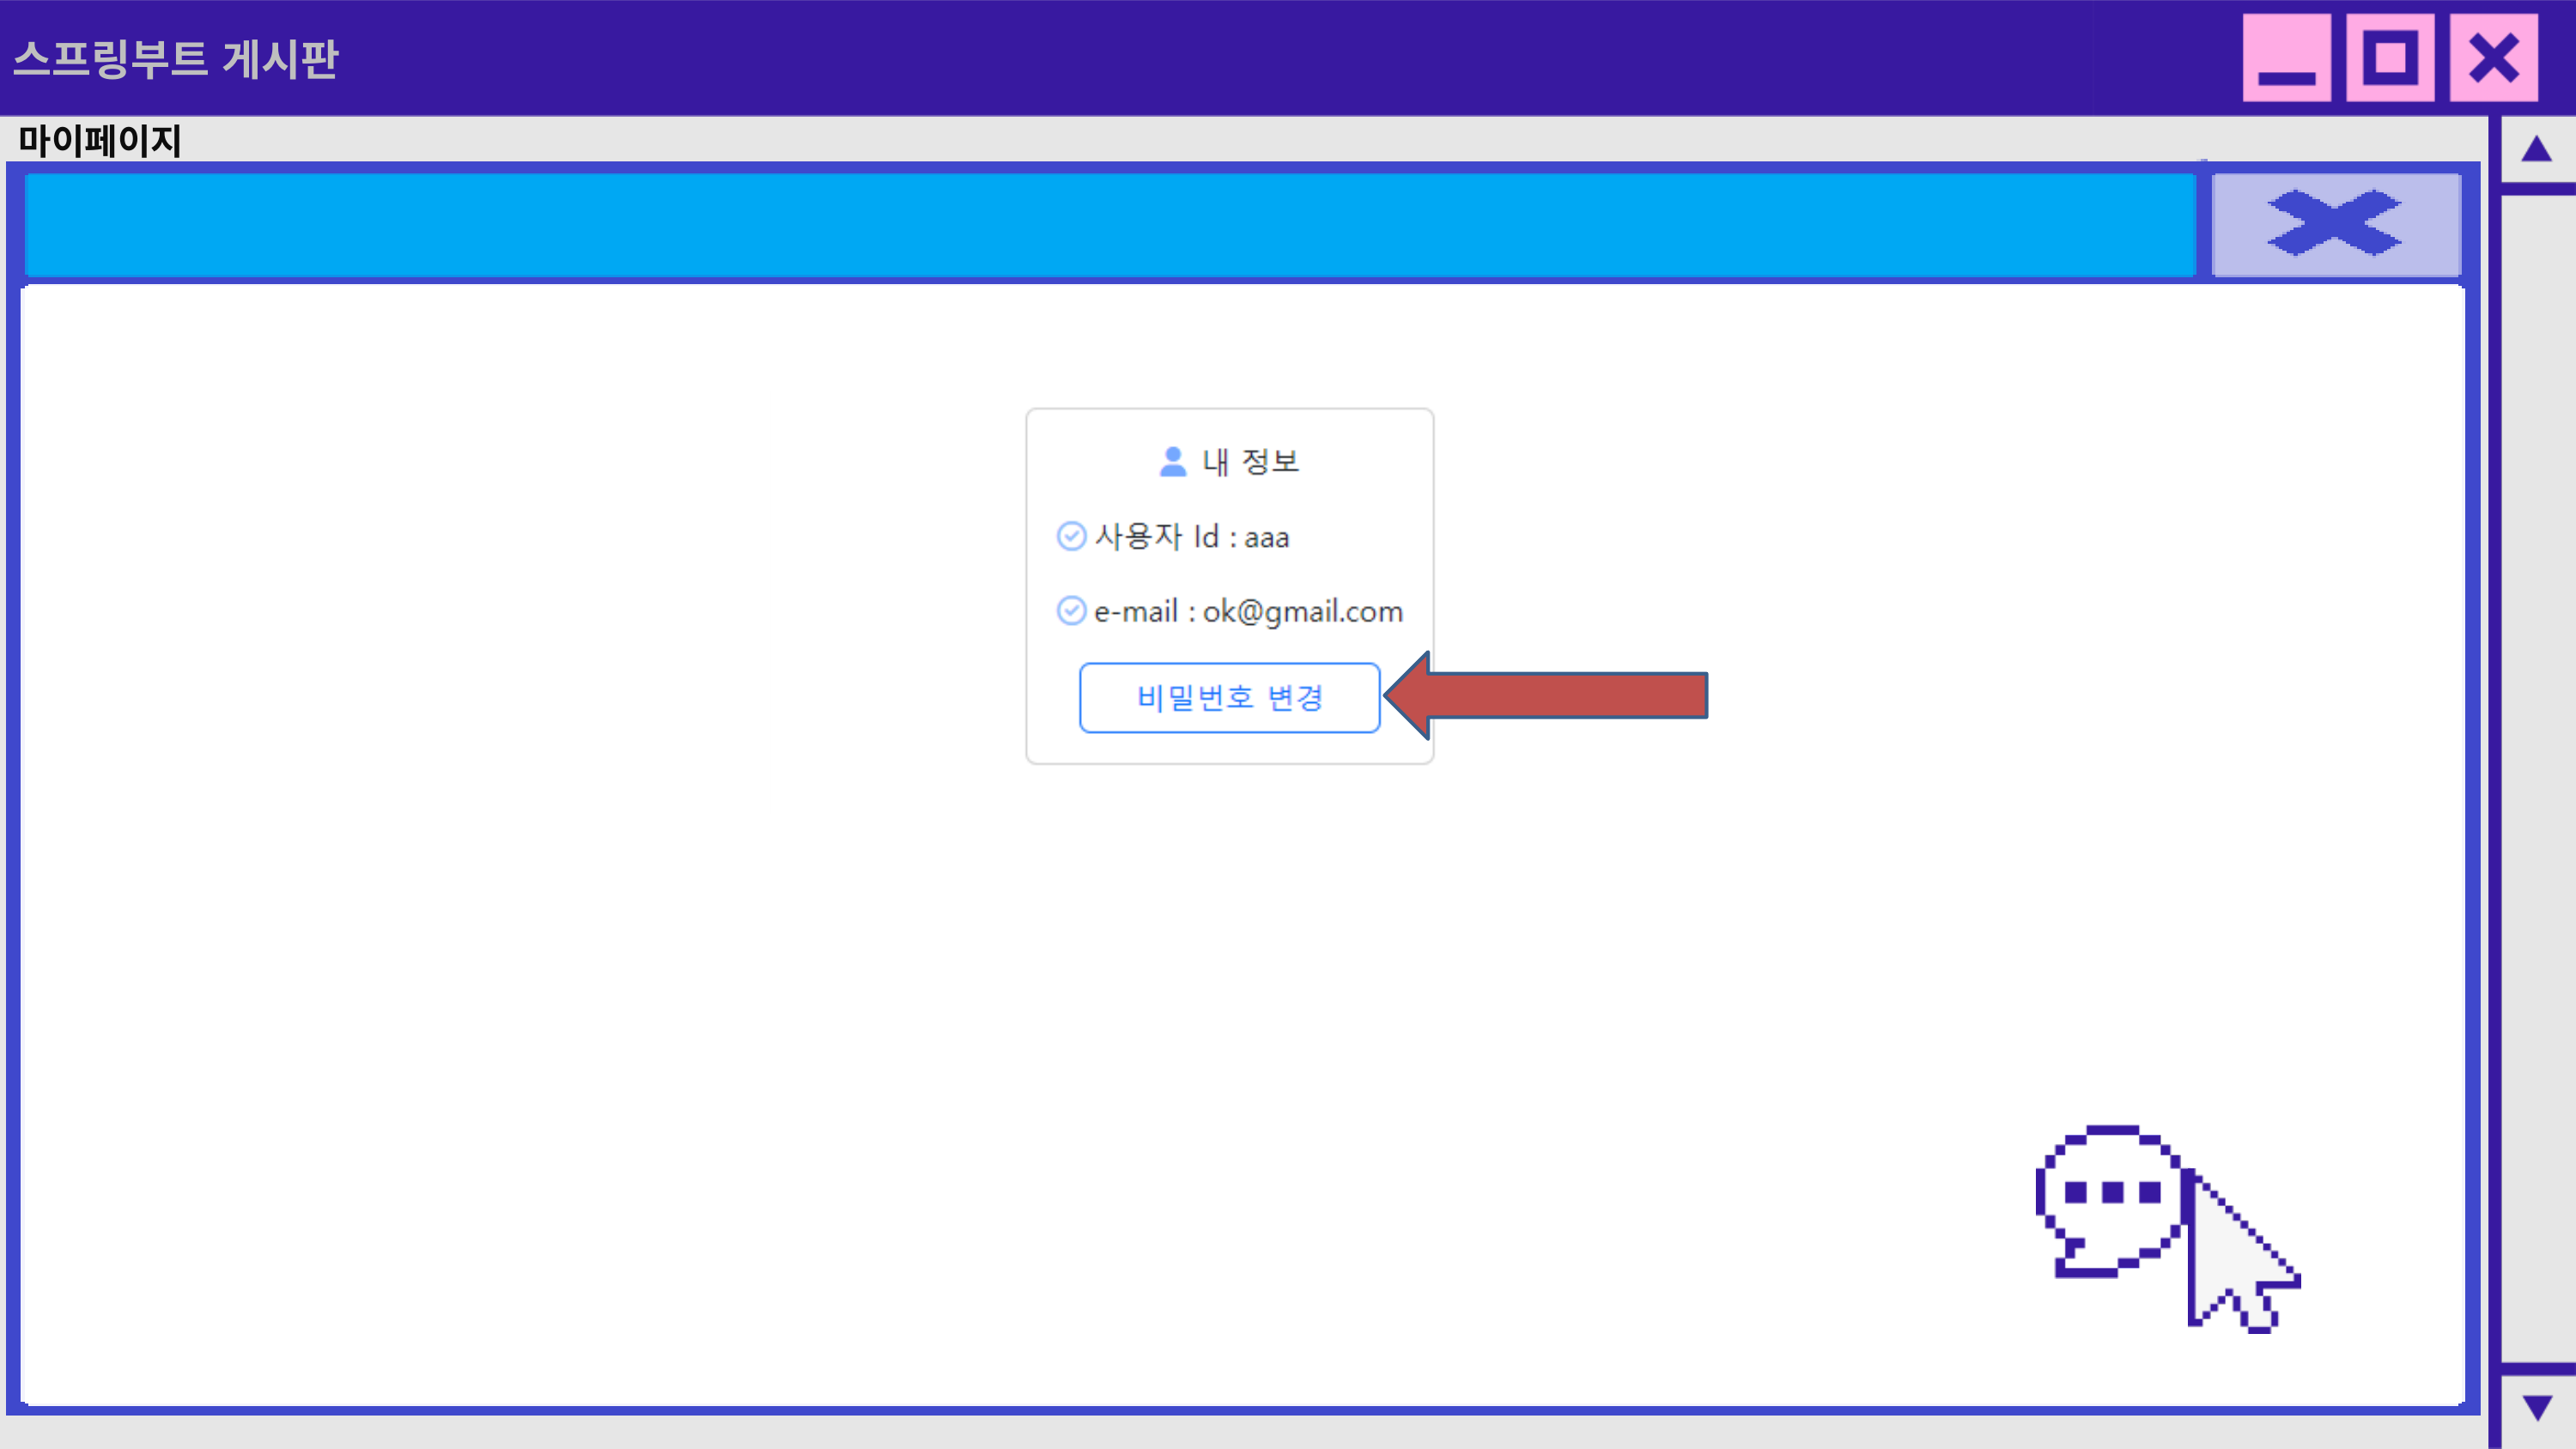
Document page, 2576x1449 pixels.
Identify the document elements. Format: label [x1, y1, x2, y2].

text_box [2036, 1125, 2190, 1280]
text_box [0, 0, 2576, 118]
text_box [2187, 1168, 2301, 1335]
picture [0, 119, 2488, 1449]
text_box [2488, 127, 2576, 1449]
